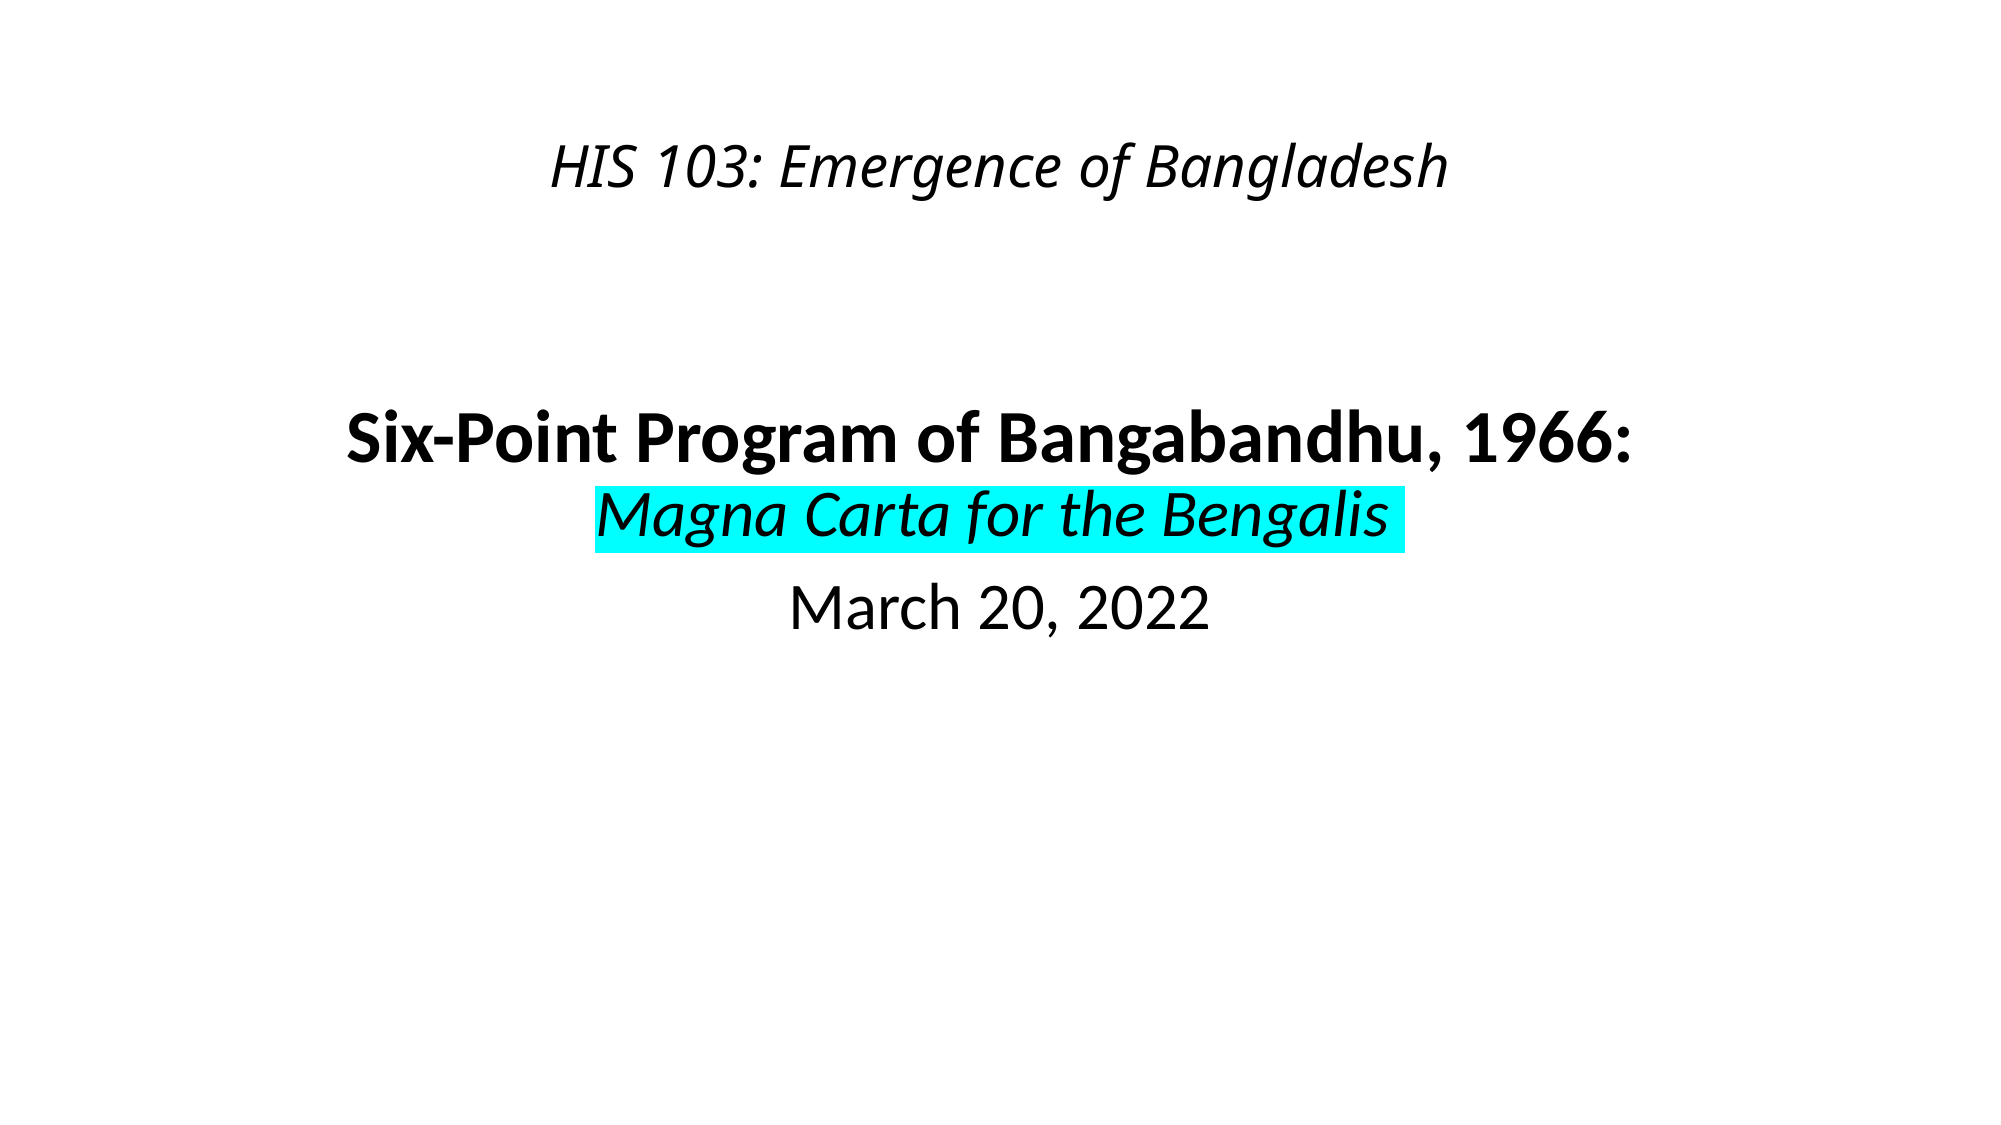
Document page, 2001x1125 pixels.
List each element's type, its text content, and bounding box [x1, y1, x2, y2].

title HIS 103: Emergence of Bangladesh [137, 59, 1863, 278]
list Six-Point Program of Bangabandhu, 1966: Magna Carta for the Bengalis March 20, 2022 [137, 299, 1863, 1014]
